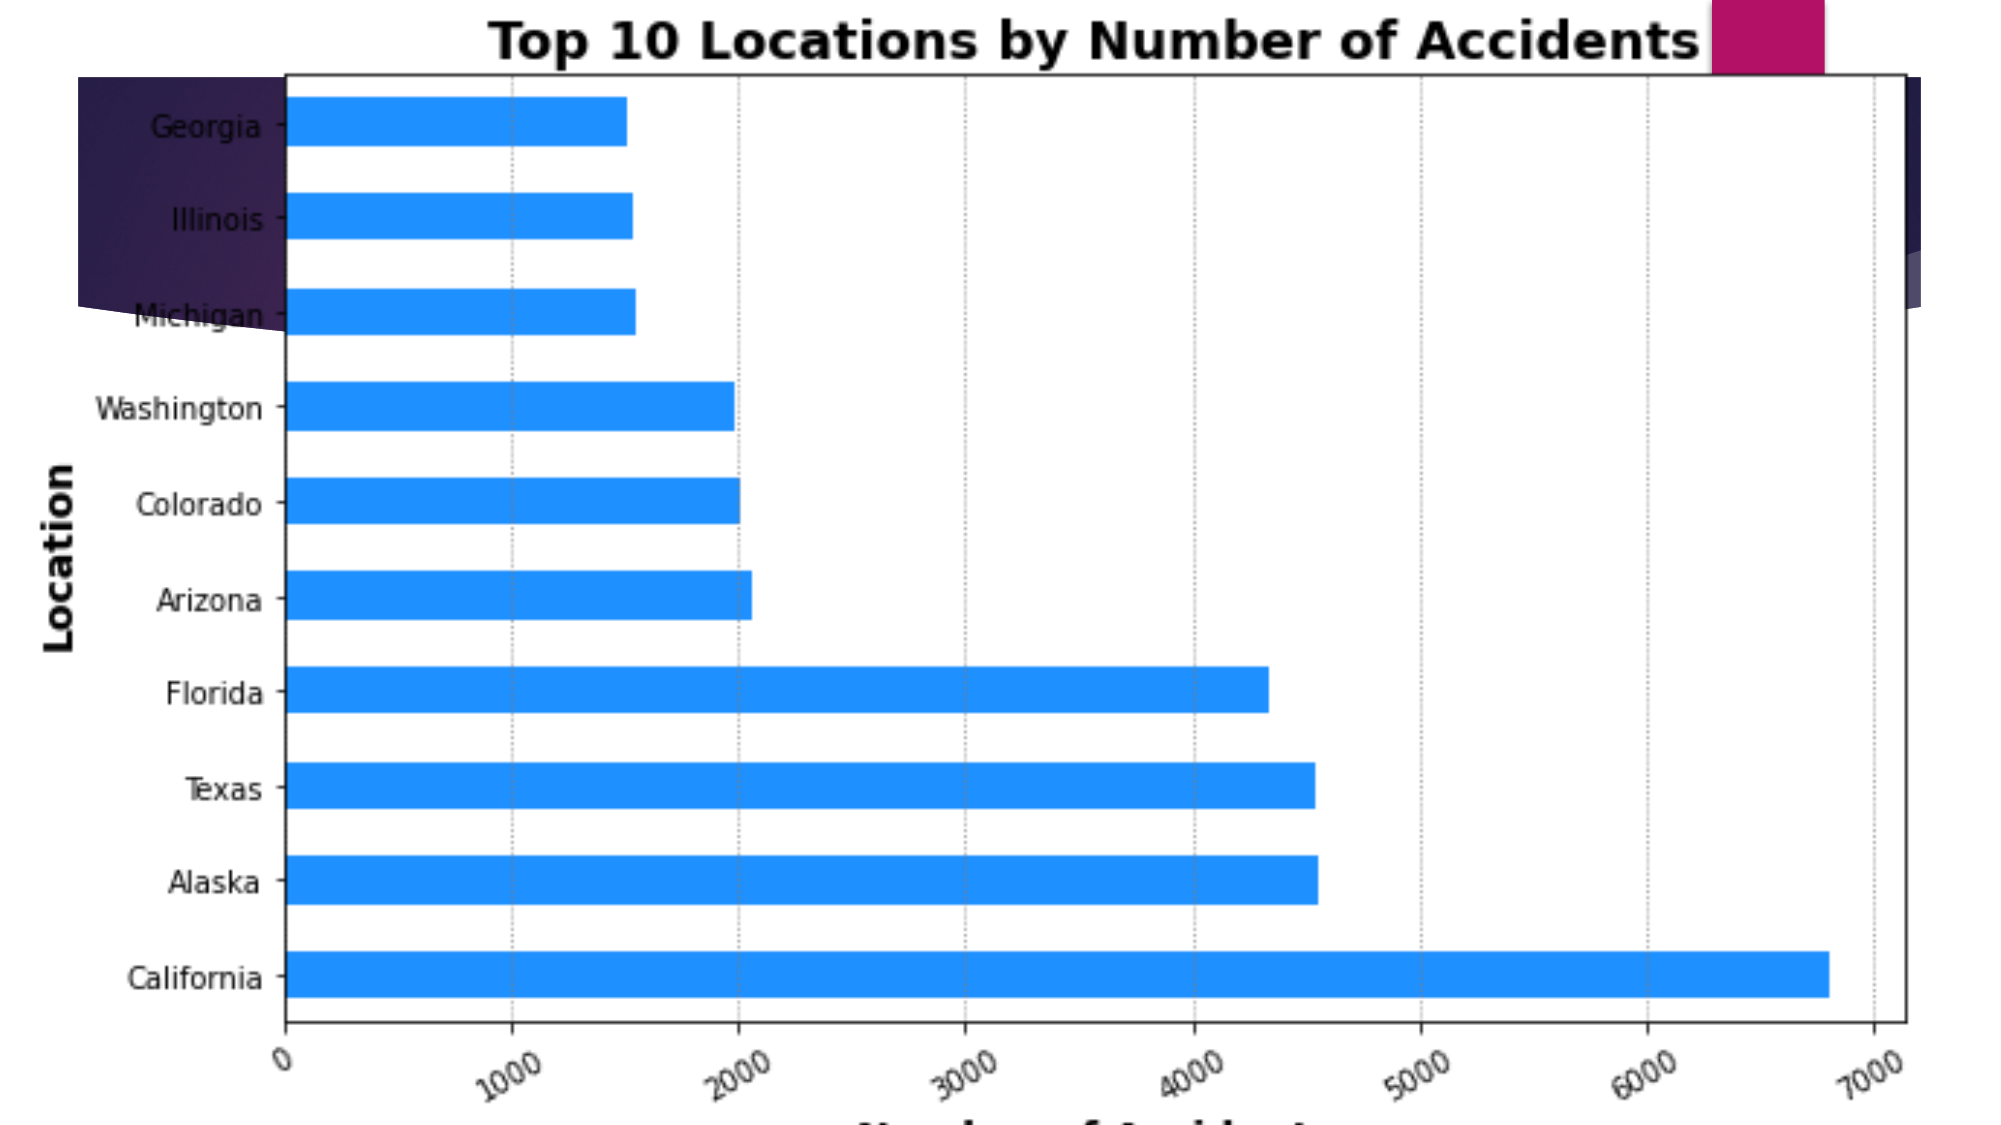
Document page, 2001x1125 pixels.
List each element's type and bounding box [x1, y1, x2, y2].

list [21, 0, 1933, 1125]
